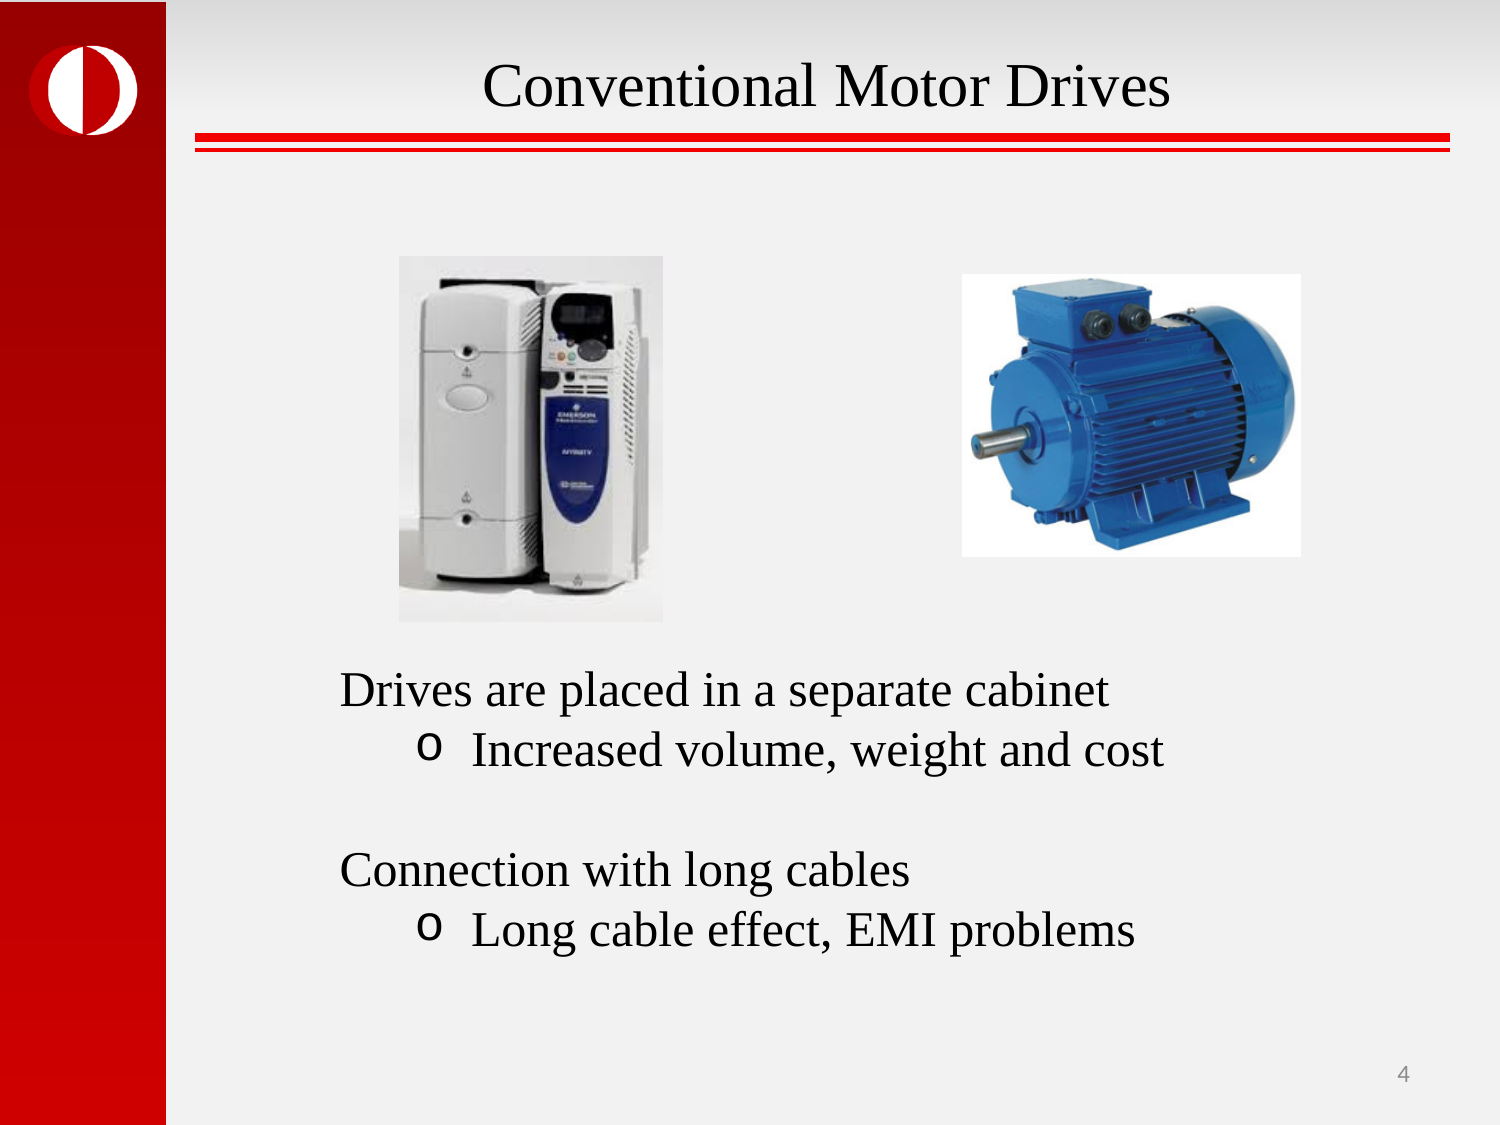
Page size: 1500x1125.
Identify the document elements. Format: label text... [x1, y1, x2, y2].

picture [399, 255, 663, 622]
text_box Drives are placed in a separate cabinet Increased volume, weight and cost Connection with long cables Long cable effect, EMI problems [324, 649, 1425, 965]
slide_number 4 [1074, 1042, 1425, 1103]
picture [962, 274, 1301, 557]
text_box [0, 0, 168, 1125]
text_box Conventional Motor Drives [227, 36, 1428, 127]
picture [26, 43, 140, 138]
